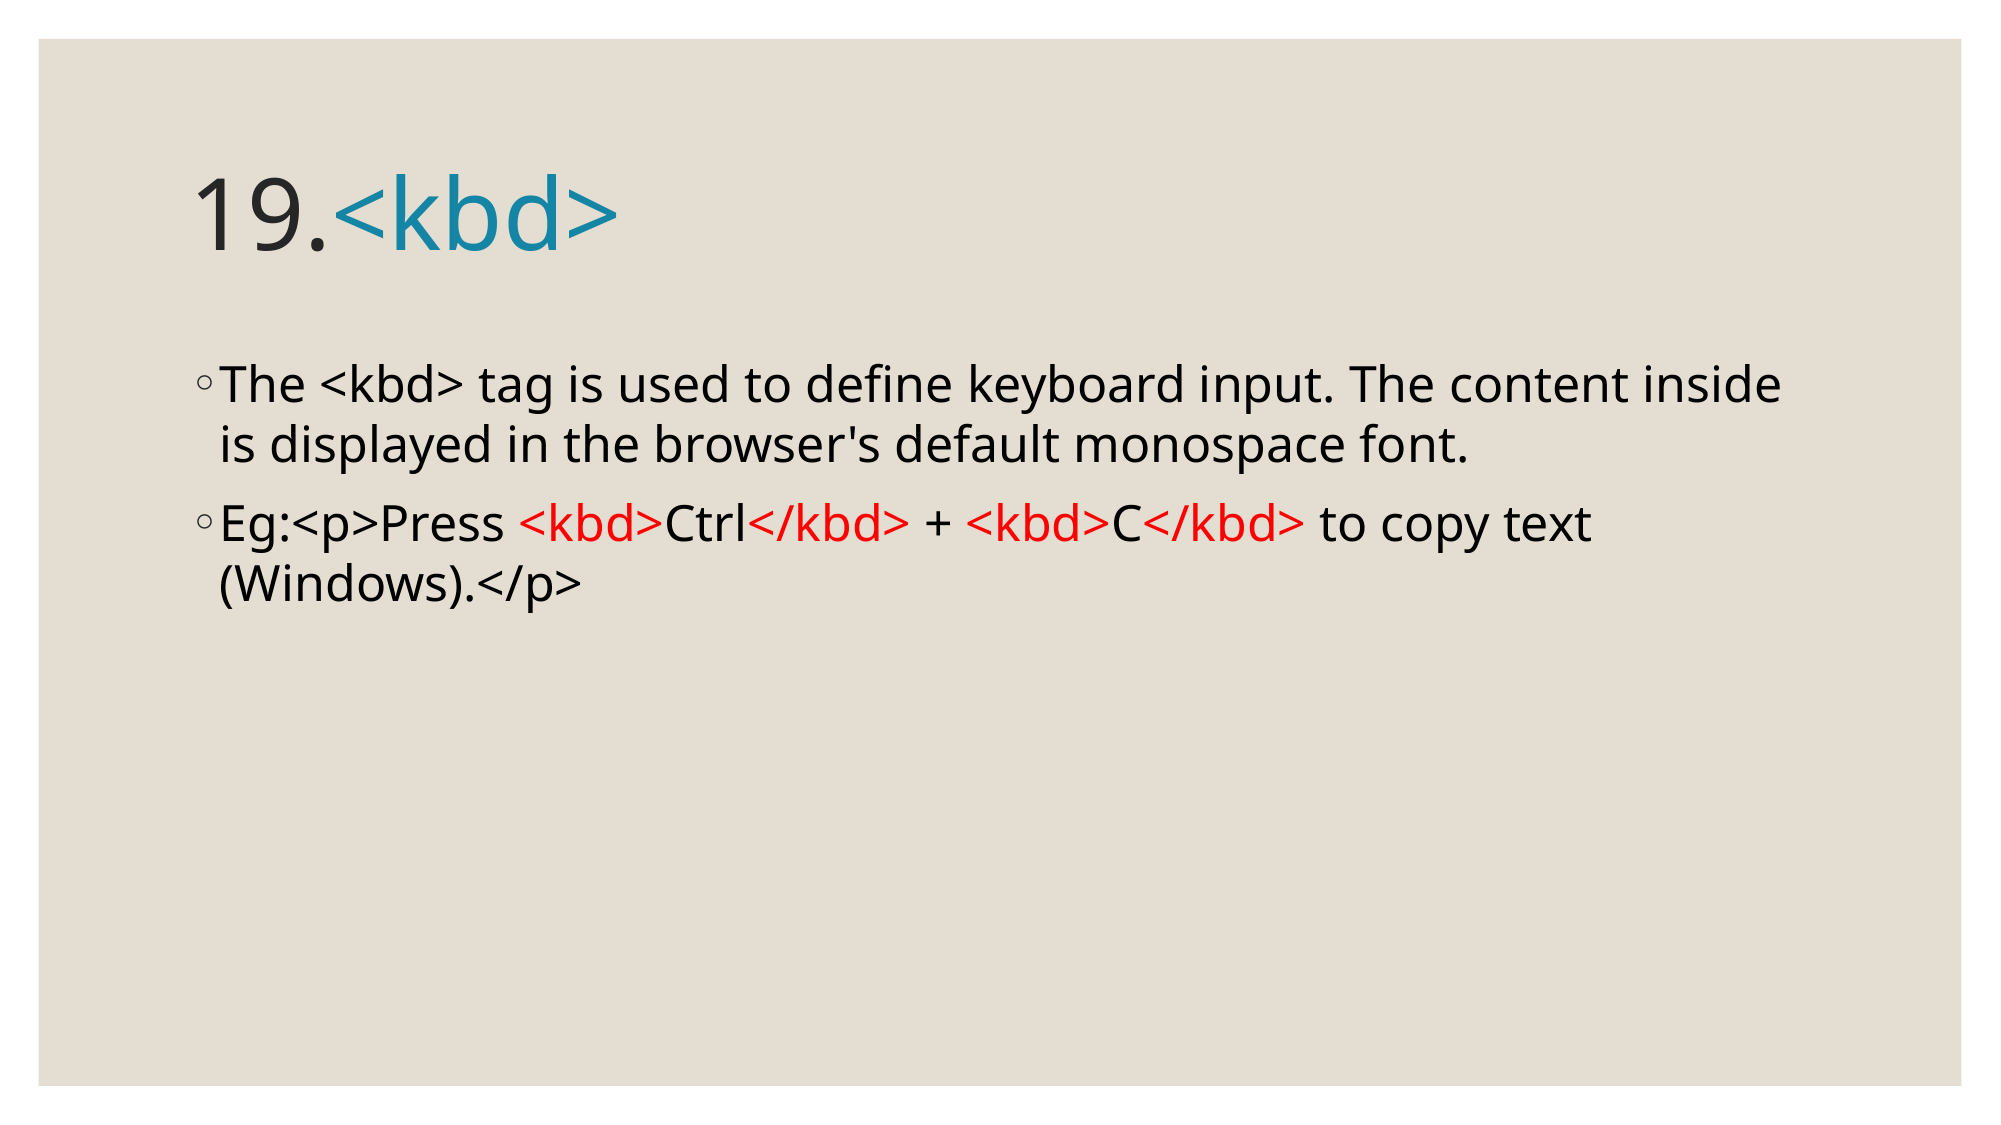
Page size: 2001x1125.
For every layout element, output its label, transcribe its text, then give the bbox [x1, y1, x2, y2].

title 19.<kbd> [174, 105, 1825, 331]
list The <kbd> tag is used to define keyboard input. The content inside is displayed in the browser's default monospace font. Eg:<p>Press <kbd>Ctrl</kbd> + <kbd>C</kbd> to copy text (Windows).</p> [174, 345, 1825, 990]
